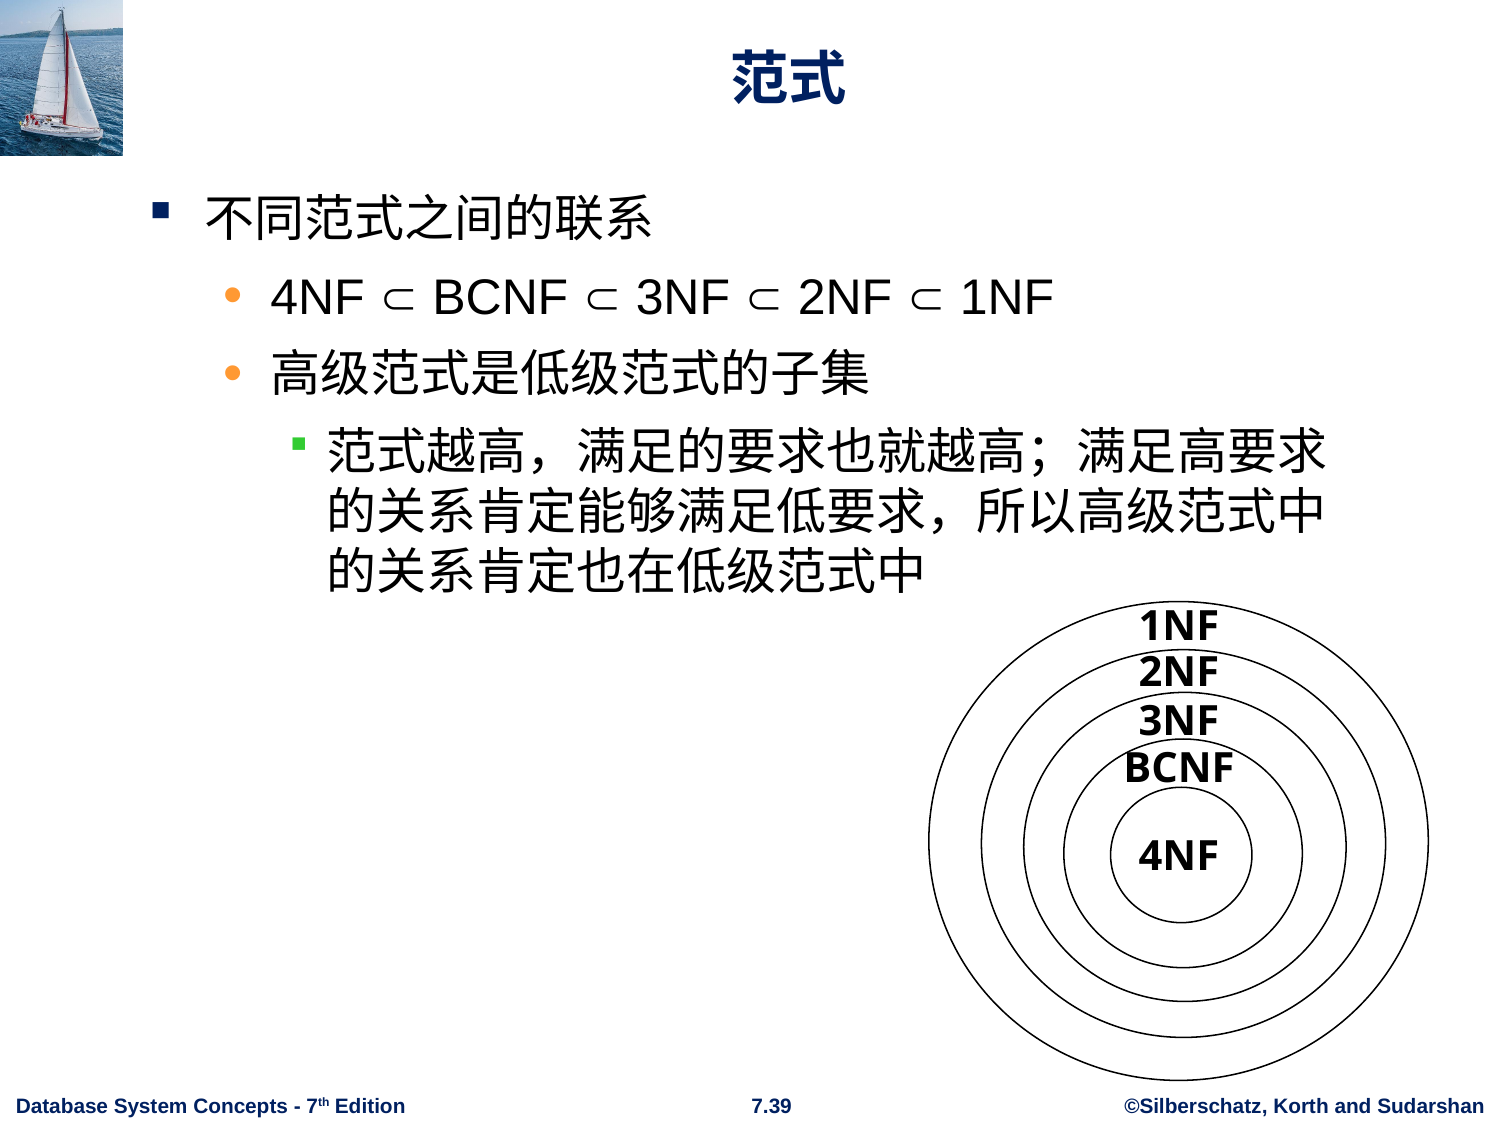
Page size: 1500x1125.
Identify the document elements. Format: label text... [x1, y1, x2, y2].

picture [0, 0, 123, 156]
title 范式 [125, 18, 1452, 120]
list 不同范式之间的联系 4NF  BCNF  3NF  2NF  1NF 高级范式是低级范式的子集 范式越高，满足的要求也就越高；满足高要求的关系肯定能够满足低要求，所以高级范式中的关系肯定也在低级范式中 [133, 179, 1391, 984]
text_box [928, 591, 1429, 1081]
